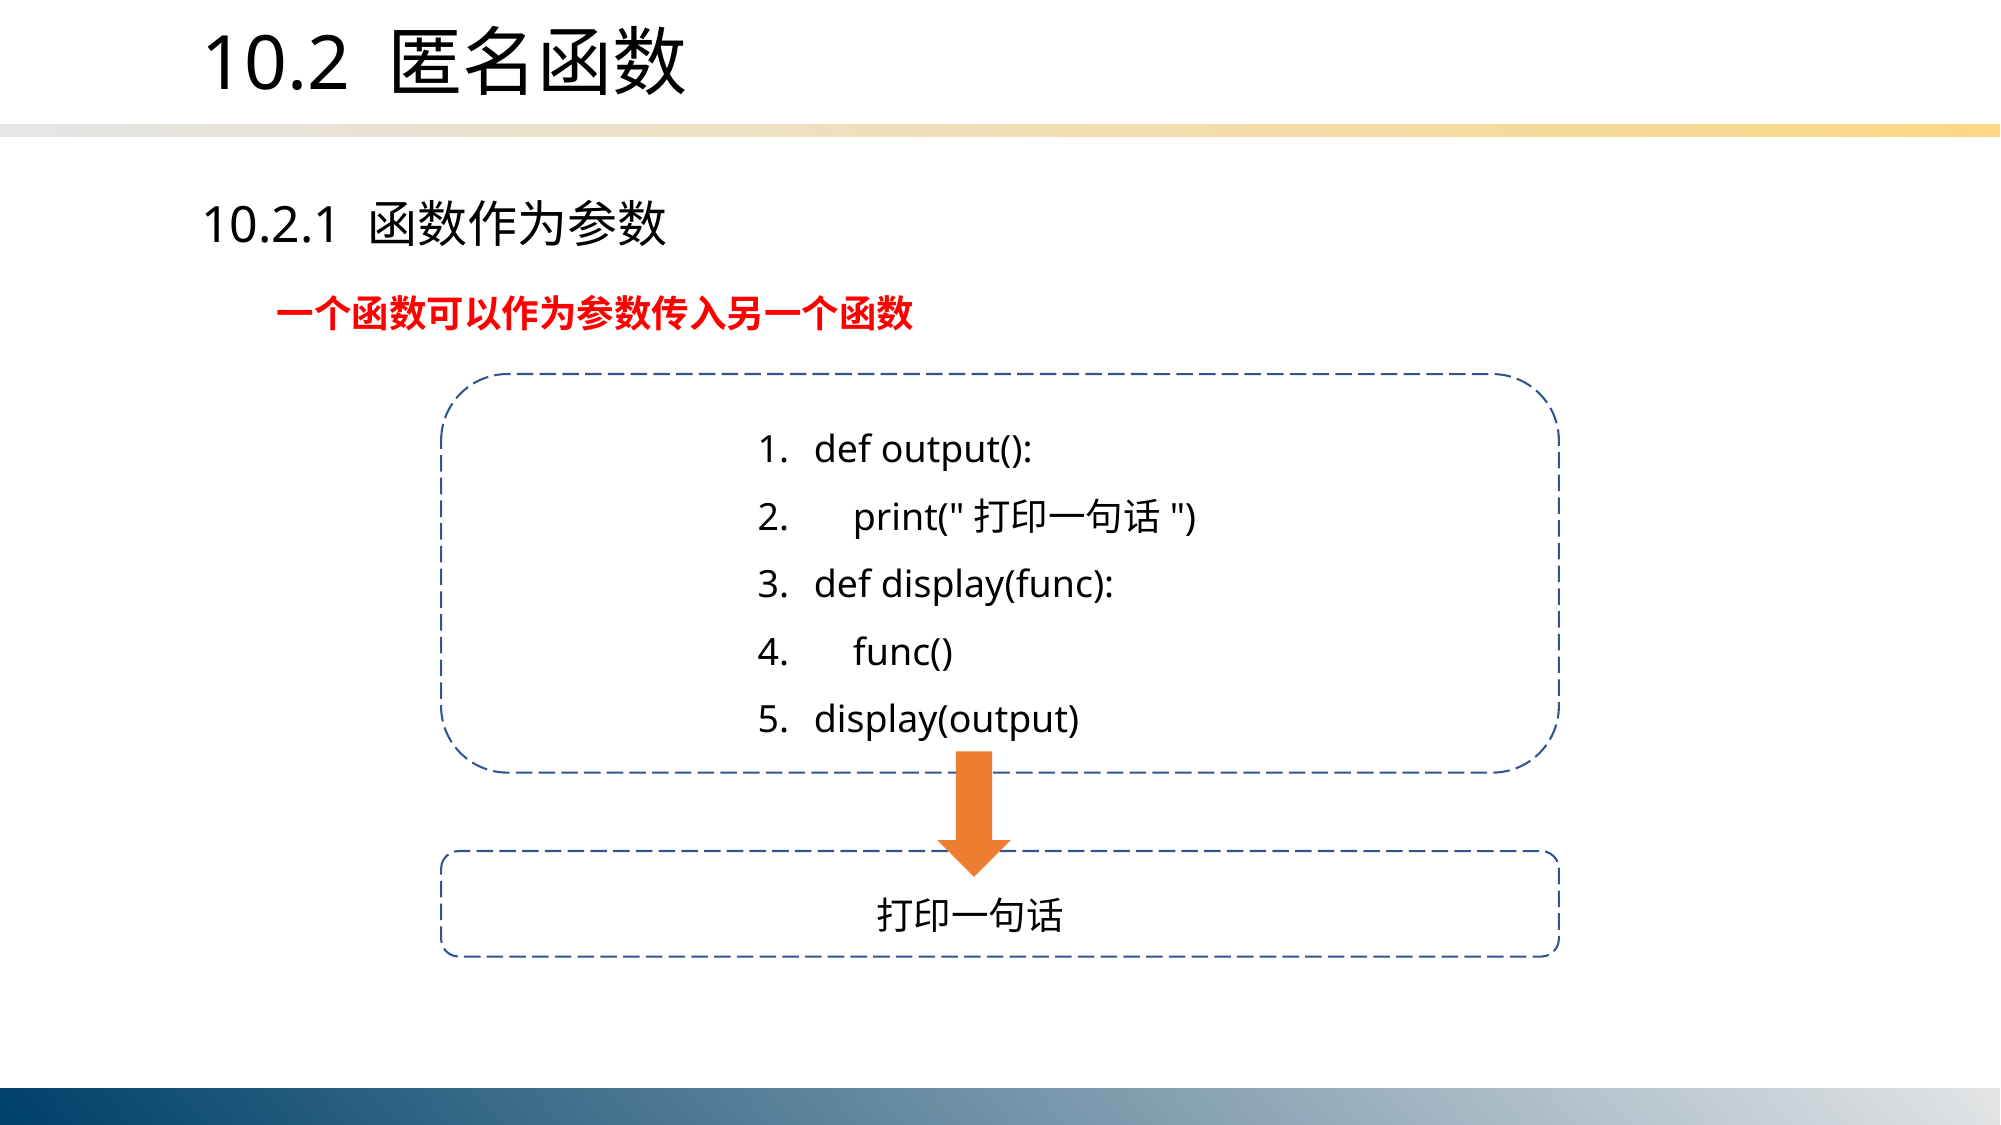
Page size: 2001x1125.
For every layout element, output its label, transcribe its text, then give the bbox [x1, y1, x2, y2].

text_box 一个函数可以作为参数传入另一个函数 [186, 260, 1762, 343]
text_box [937, 751, 1011, 877]
text_box [440, 849, 1560, 958]
text_box 10.2 匿名函数 [186, 7, 1106, 113]
text_box 10.2.1 函数作为参数 [186, 184, 962, 260]
text_box [440, 372, 1560, 774]
